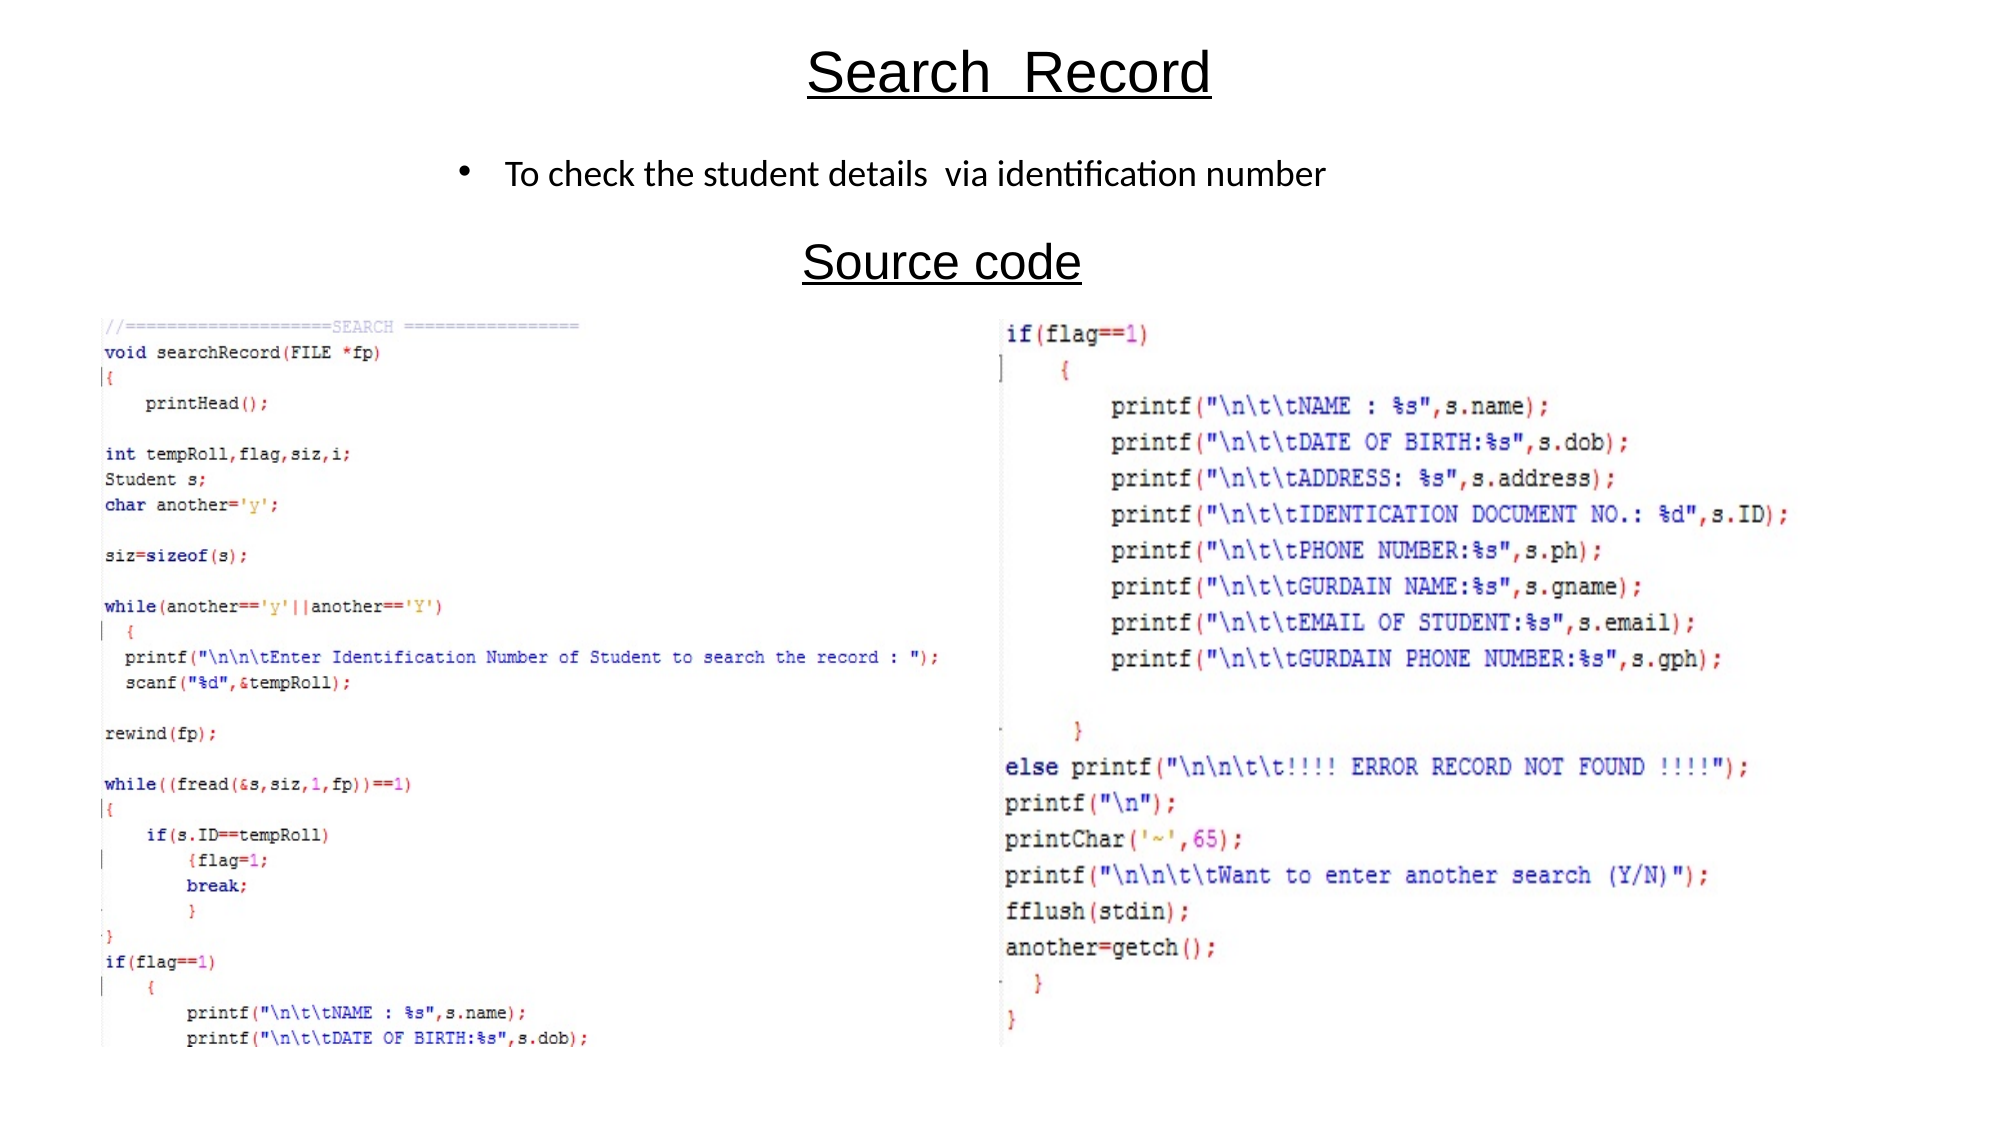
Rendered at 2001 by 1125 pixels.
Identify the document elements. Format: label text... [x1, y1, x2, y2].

list Search Record [491, 0, 1338, 113]
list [101, 318, 961, 1047]
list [999, 319, 1851, 1047]
text_box To check the student details via identification number [443, 141, 1632, 201]
list Source code [786, 162, 1638, 298]
